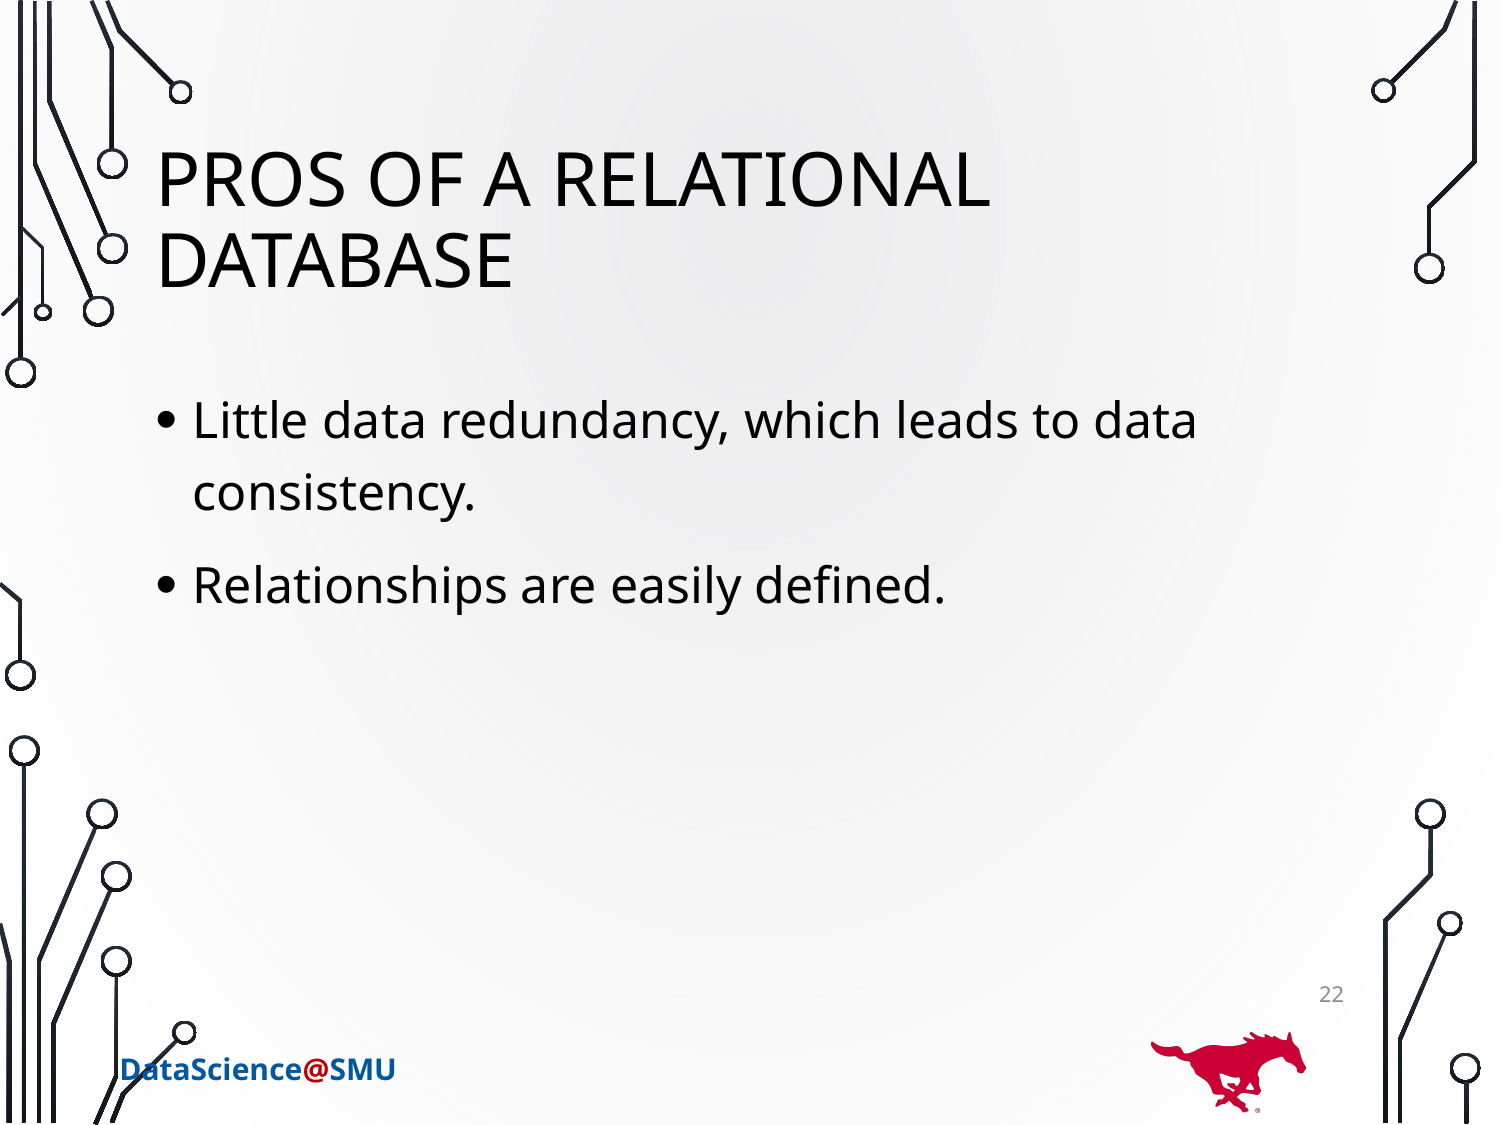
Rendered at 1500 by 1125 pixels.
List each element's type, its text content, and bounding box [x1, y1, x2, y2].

slide_number 22 [1264, 965, 1360, 1025]
picture [1151, 1032, 1306, 1113]
title Pros of a Relational Database [140, 101, 1360, 344]
list Little data redundancy, which leads to data consistency. Relationships are easily defined. [140, 369, 1360, 950]
